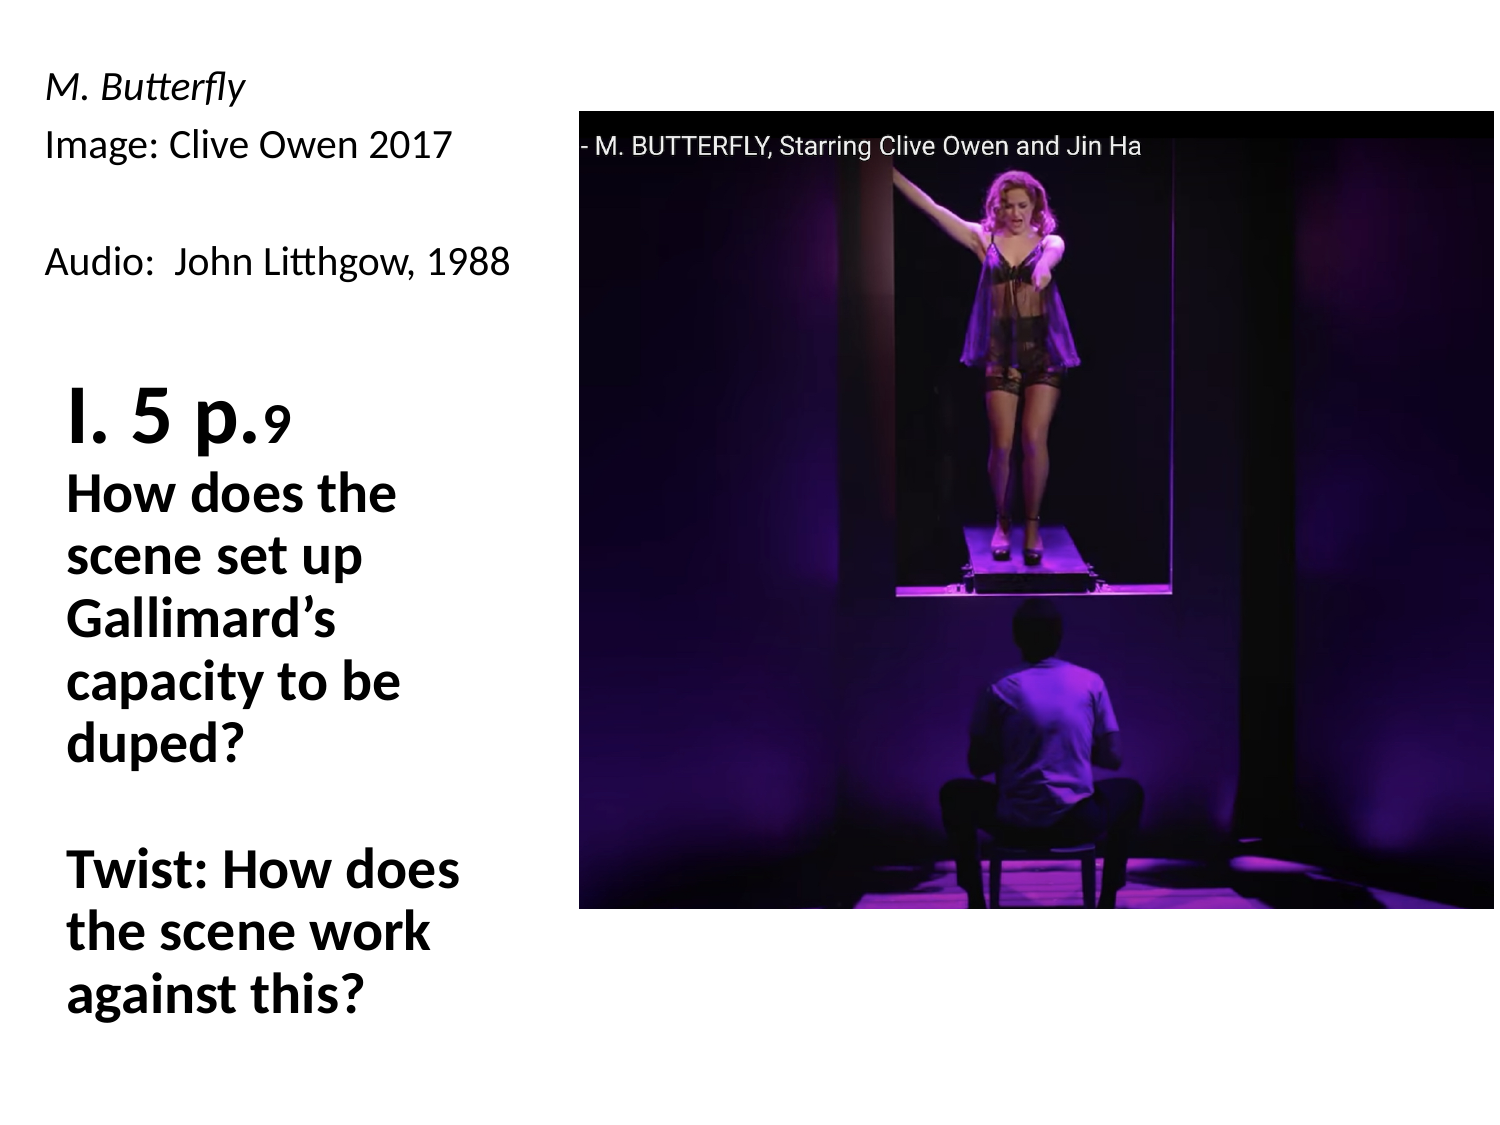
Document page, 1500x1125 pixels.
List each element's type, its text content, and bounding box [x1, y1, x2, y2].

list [579, 111, 1494, 909]
title I. 5 p.9 How does the scene set up Gallimard’s capacity to be duped? Twist: How does the scene work against this? [51, 362, 534, 1109]
list M. Butterfly Image: Clive Owen 2017 Audio: John Litthgow, 1988 [29, 51, 580, 346]
